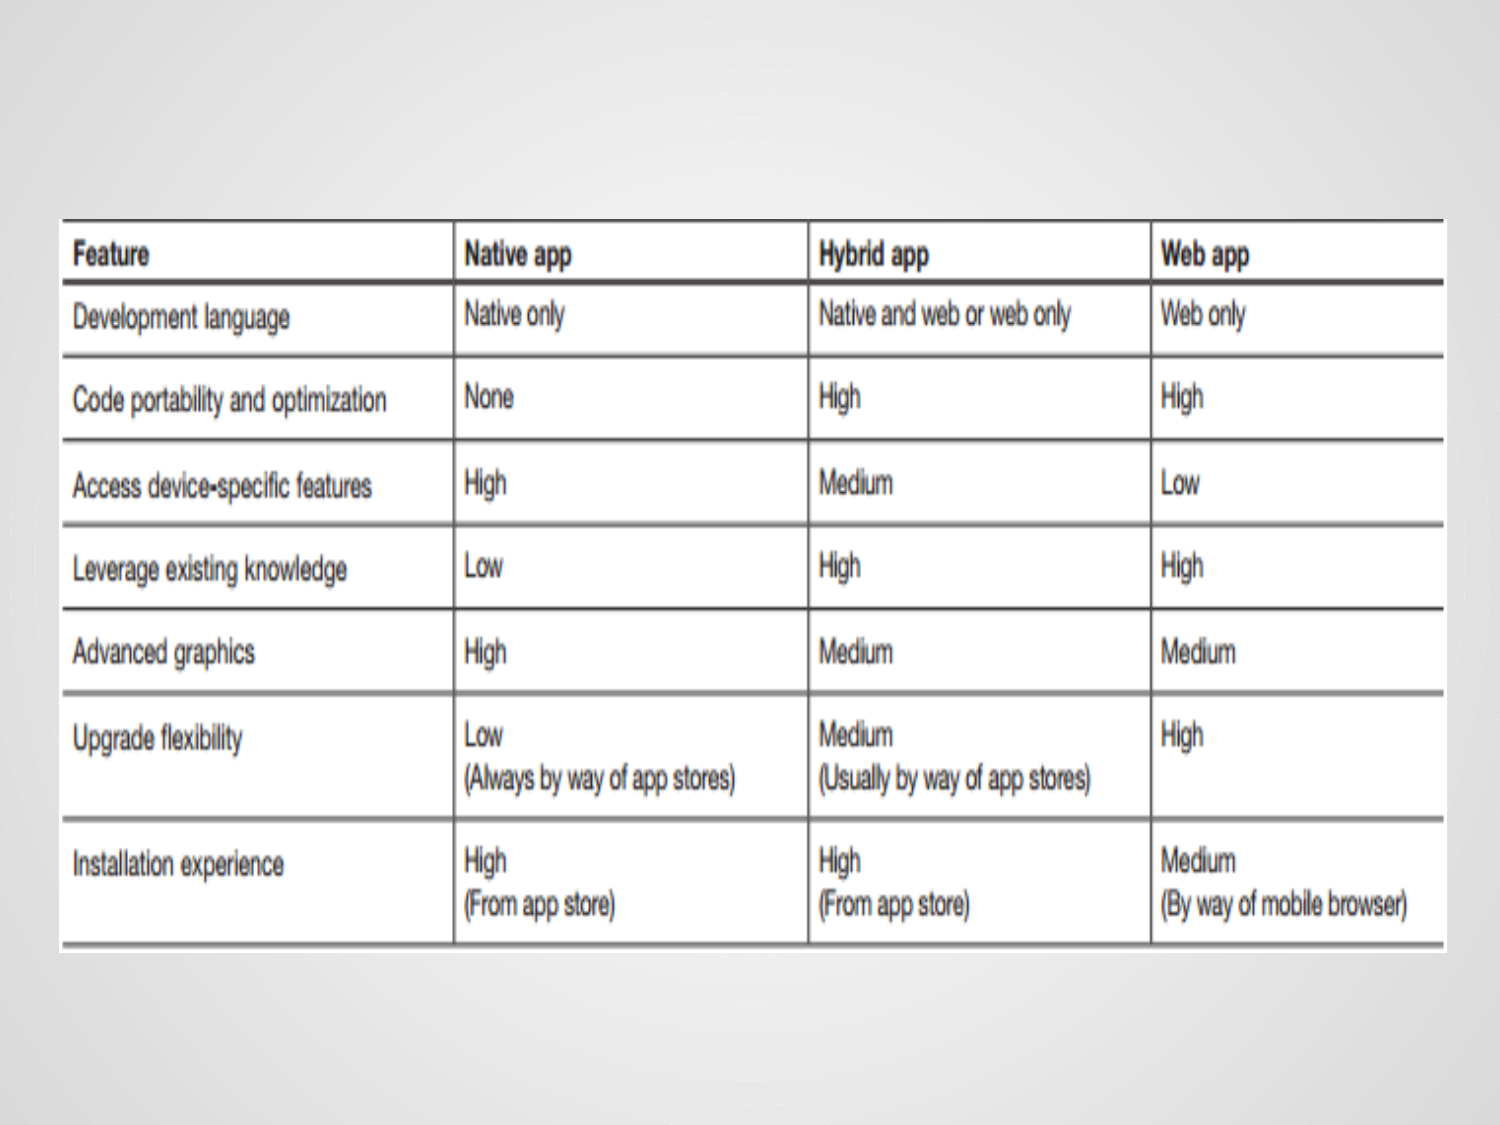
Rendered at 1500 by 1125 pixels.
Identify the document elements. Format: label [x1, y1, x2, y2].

picture [58, 219, 1448, 954]
